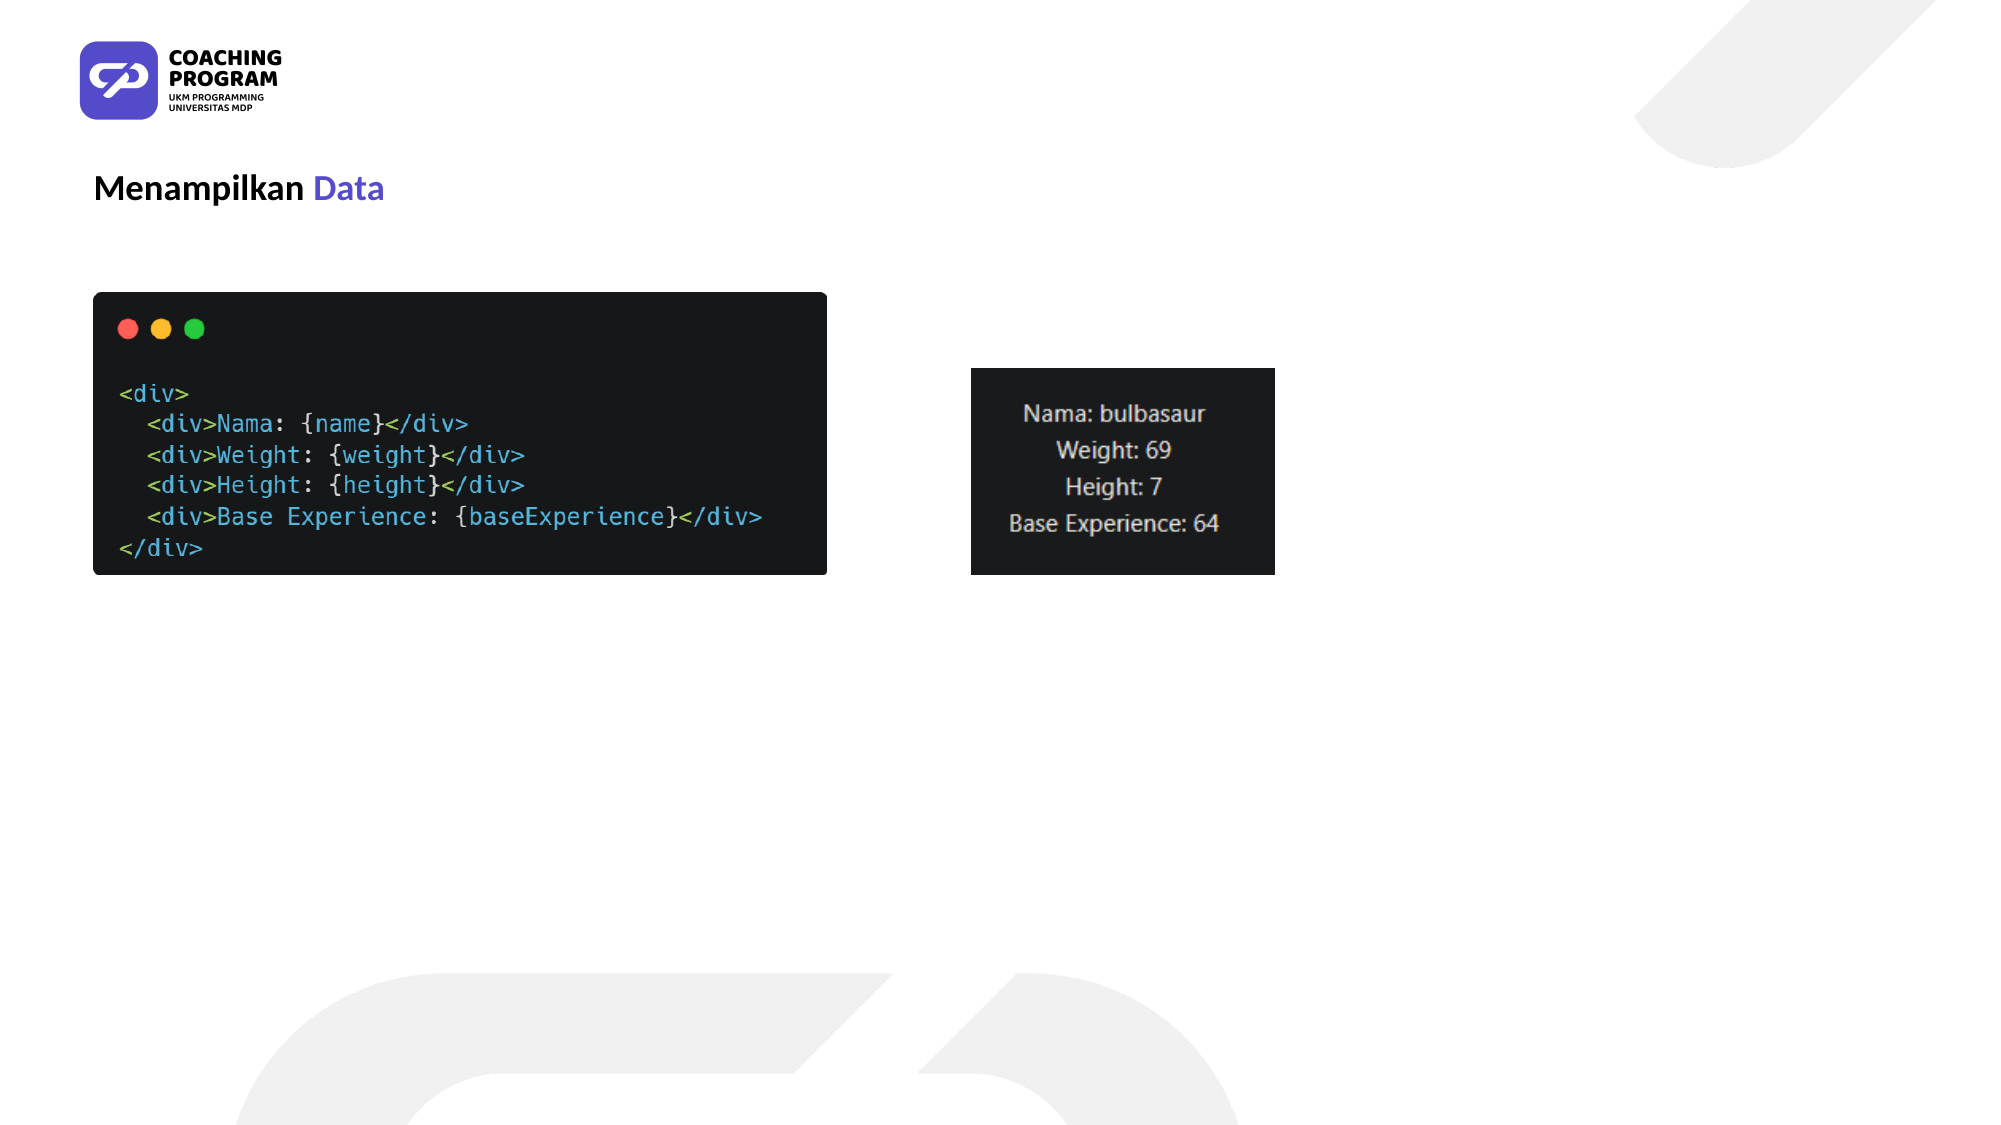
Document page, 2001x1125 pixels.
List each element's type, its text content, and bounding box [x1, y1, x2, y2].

title Menampilkan Data [78, 161, 1922, 217]
picture [971, 368, 1275, 575]
picture [92, 291, 827, 575]
picture [78, 35, 284, 126]
